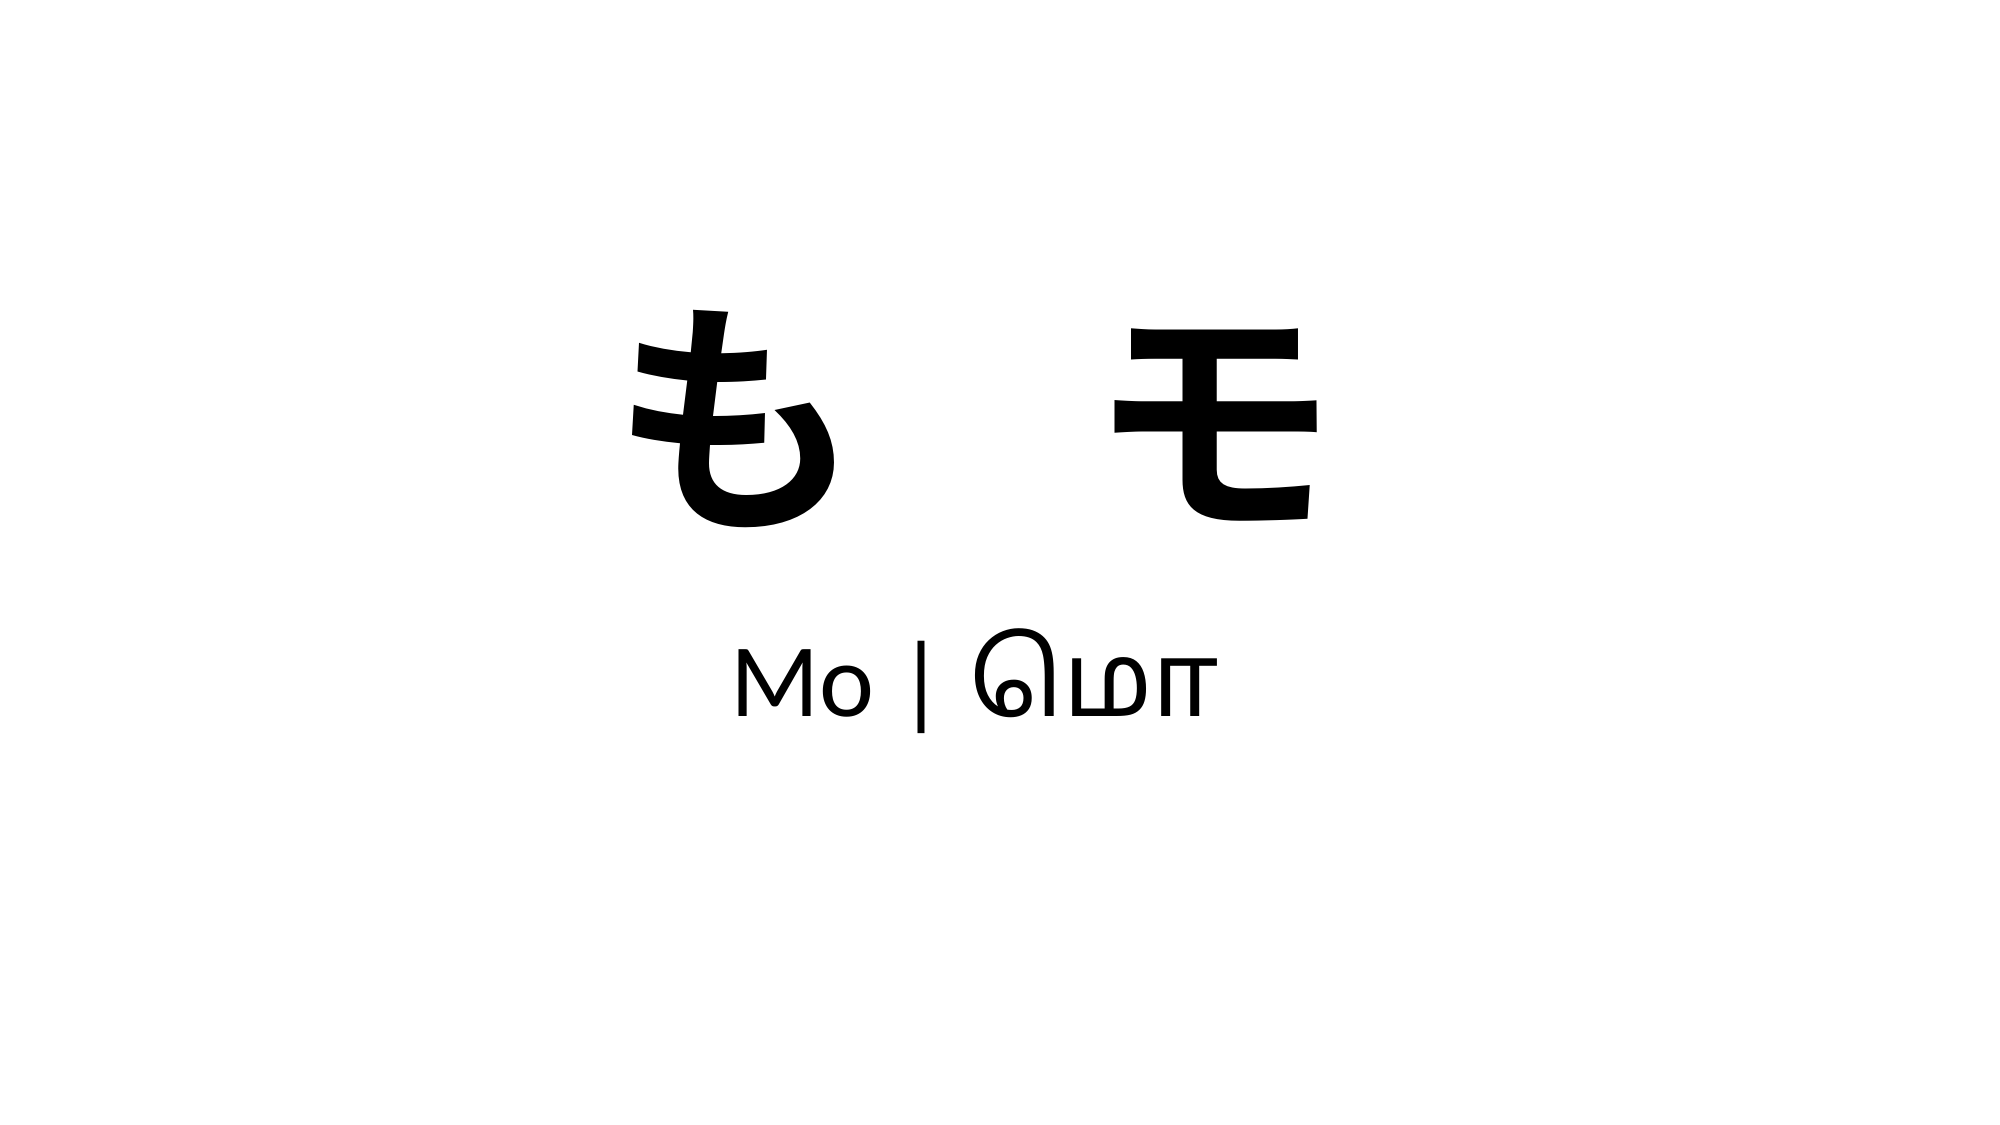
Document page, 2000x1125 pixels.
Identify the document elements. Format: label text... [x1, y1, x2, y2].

text_box Mo | மொ [715, 605, 1235, 745]
text_box も モ [596, 255, 1354, 570]
